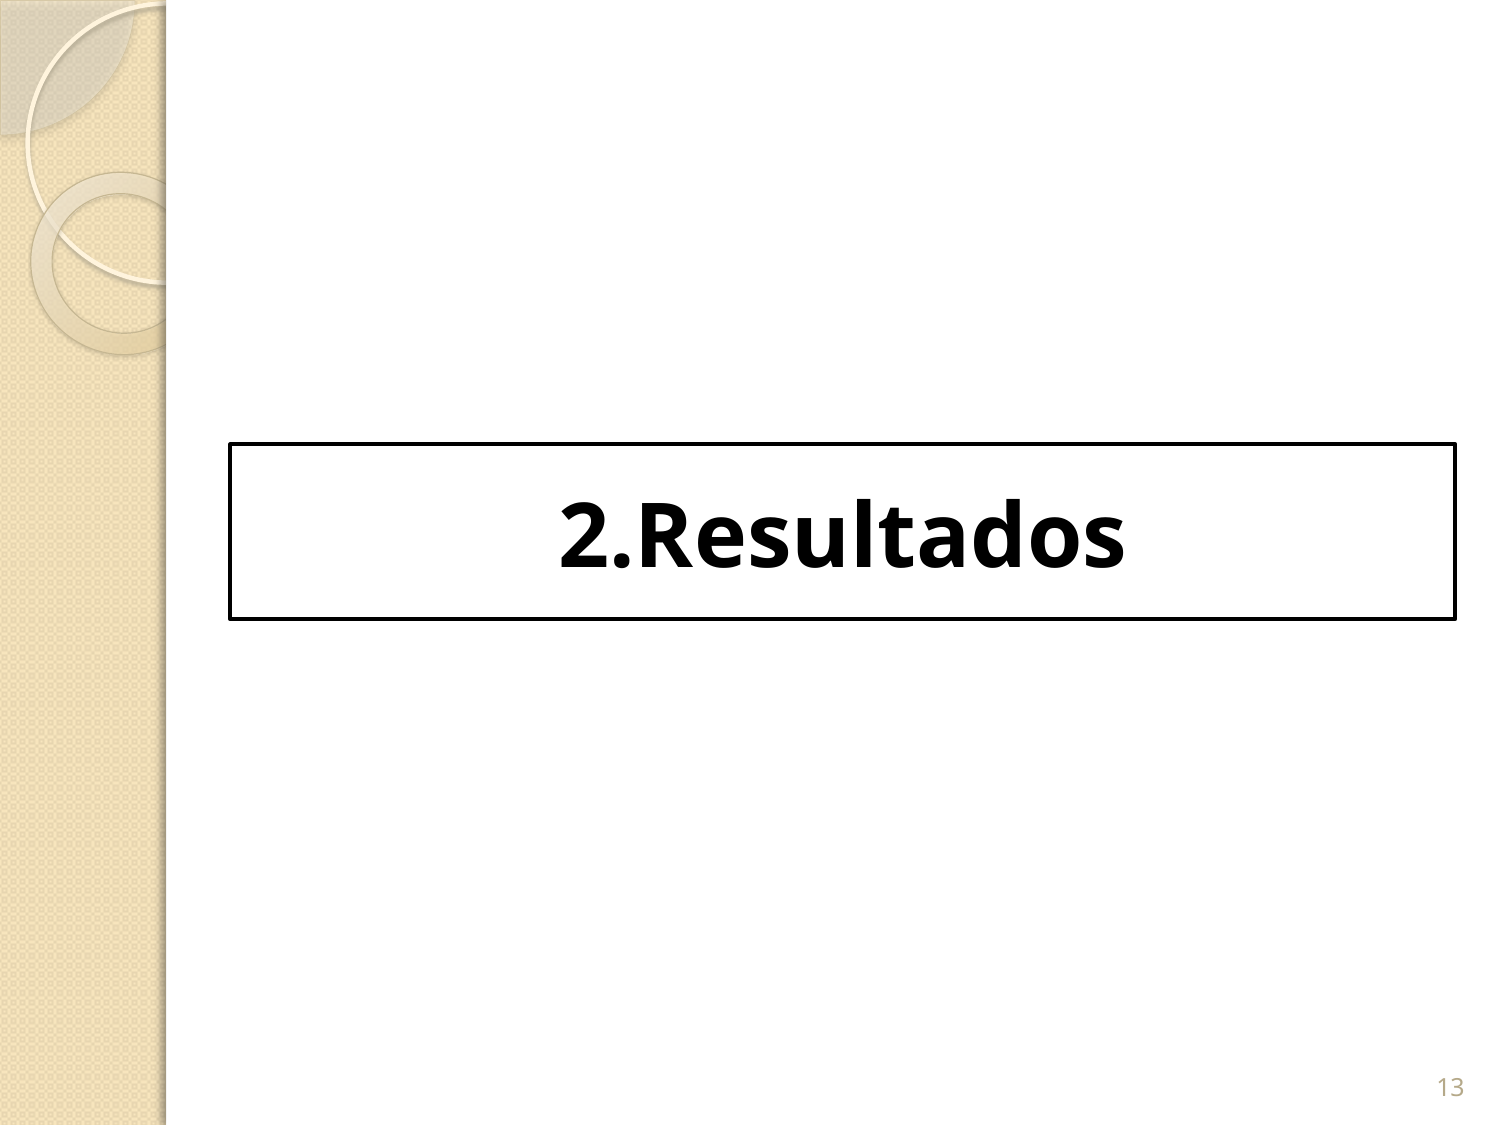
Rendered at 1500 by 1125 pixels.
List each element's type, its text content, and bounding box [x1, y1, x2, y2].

title 2.Resultados [228, 442, 1457, 621]
slide_number 13 [1413, 1034, 1488, 1113]
